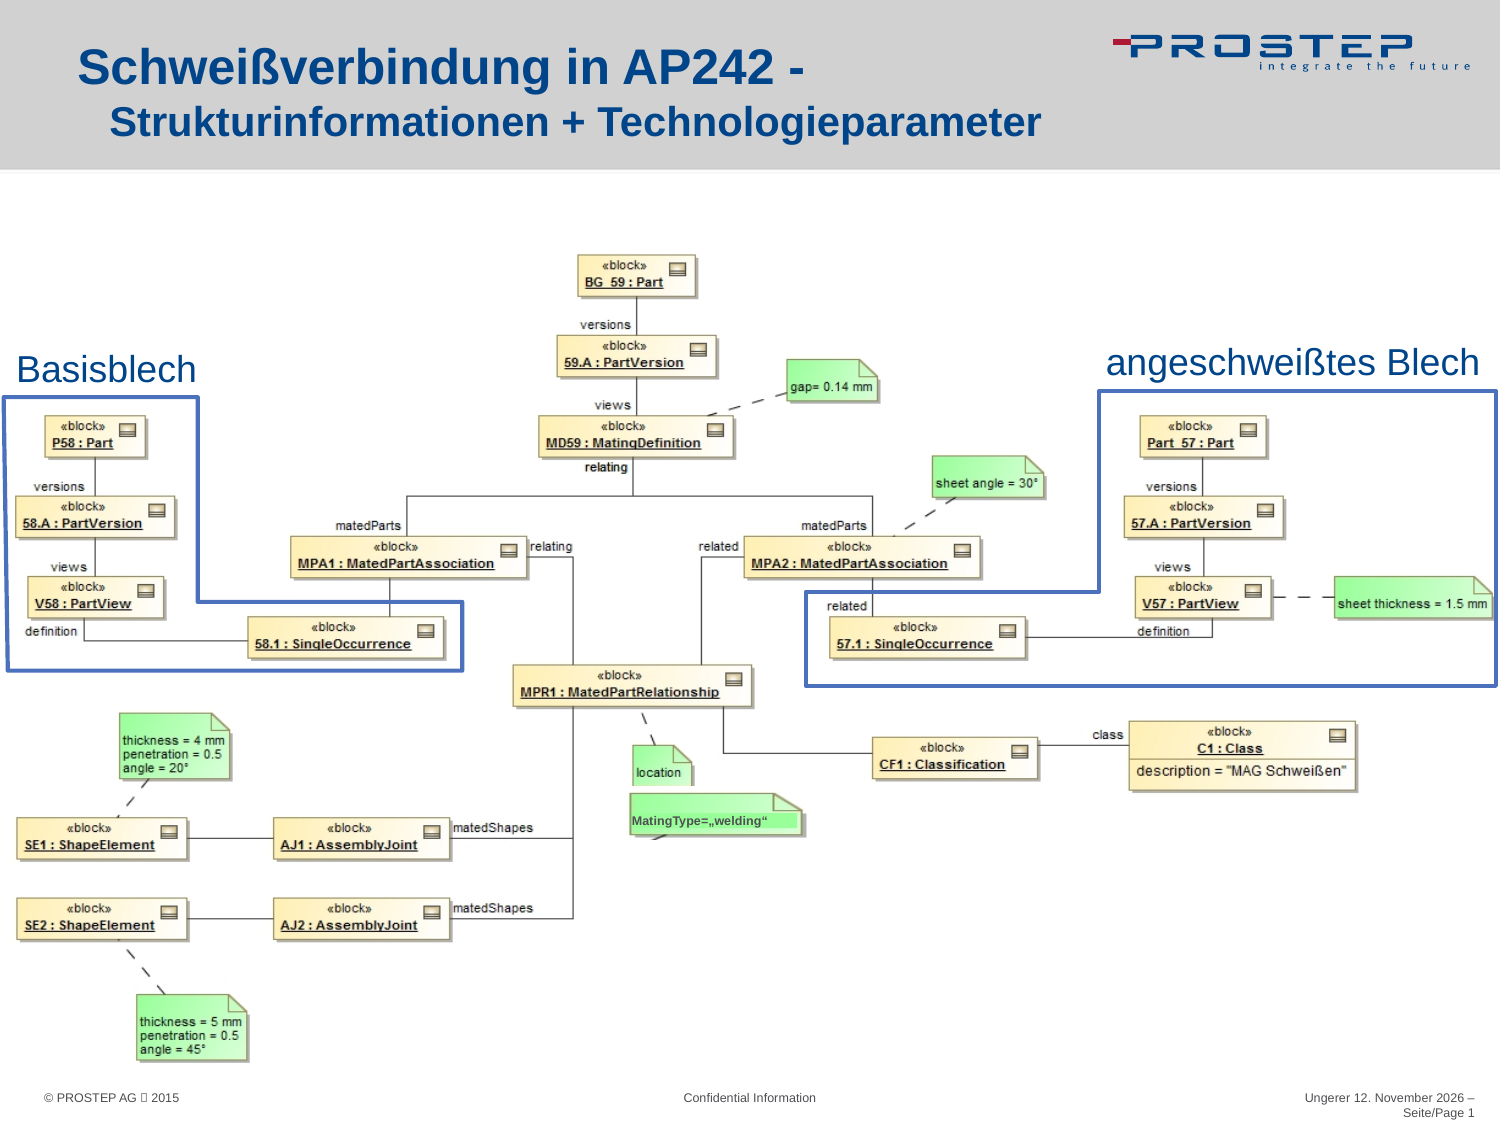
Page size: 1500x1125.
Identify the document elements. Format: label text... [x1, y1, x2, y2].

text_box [619, 786, 822, 840]
picture [0, 0, 1500, 1125]
title Schweißverbindung in AP242 - Strukturinformationen + Technologieparameter [62, 26, 1113, 163]
